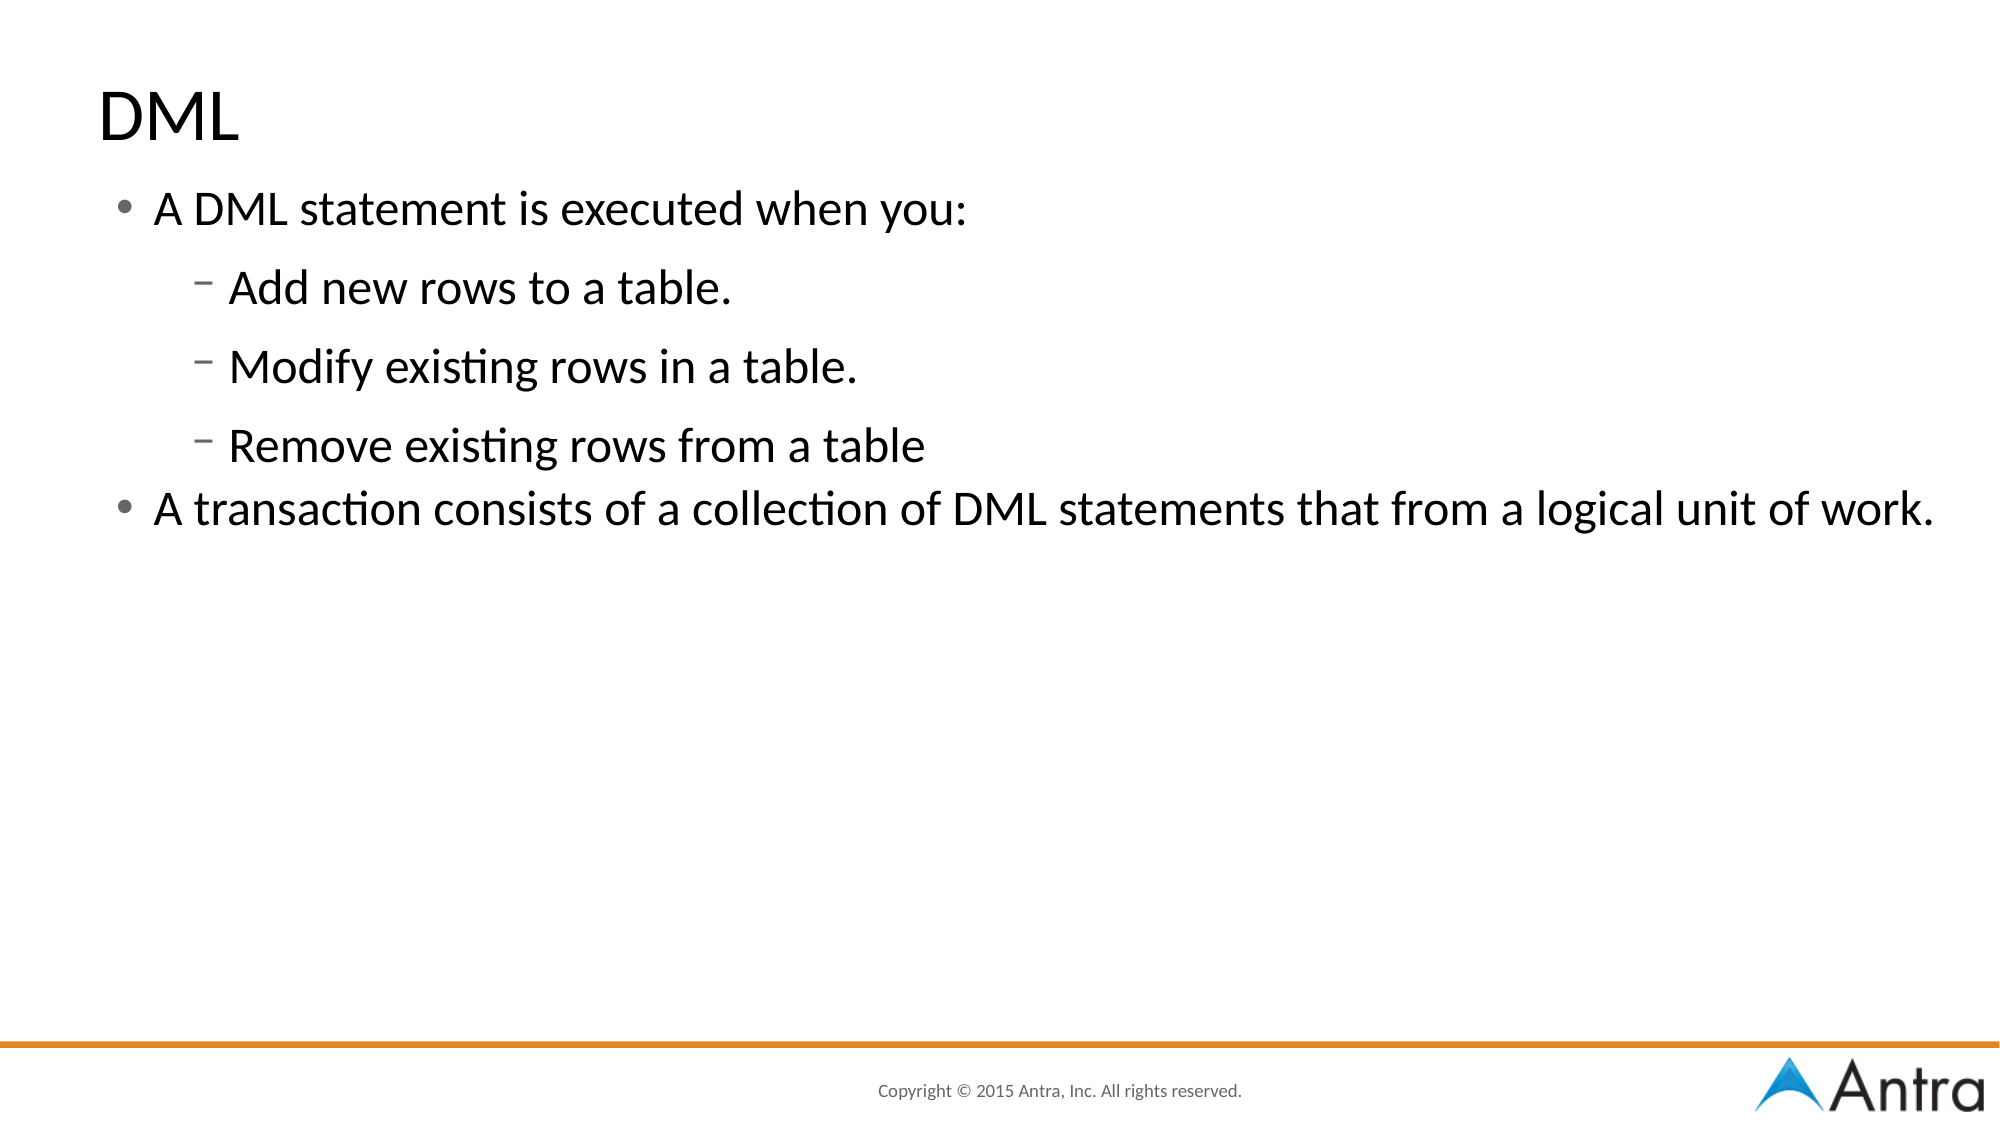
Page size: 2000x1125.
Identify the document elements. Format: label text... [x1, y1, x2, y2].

text_box A DML statement is executed when you: Add new rows to a table. Modify existing rows in a table. Remove existing rows from a table [101, 174, 2000, 474]
text_box A transaction consists of a collection of DML statements that from a logical unit of work. [101, 474, 2000, 810]
picture [1744, 1048, 1994, 1122]
text_box DML [83, 57, 1708, 163]
